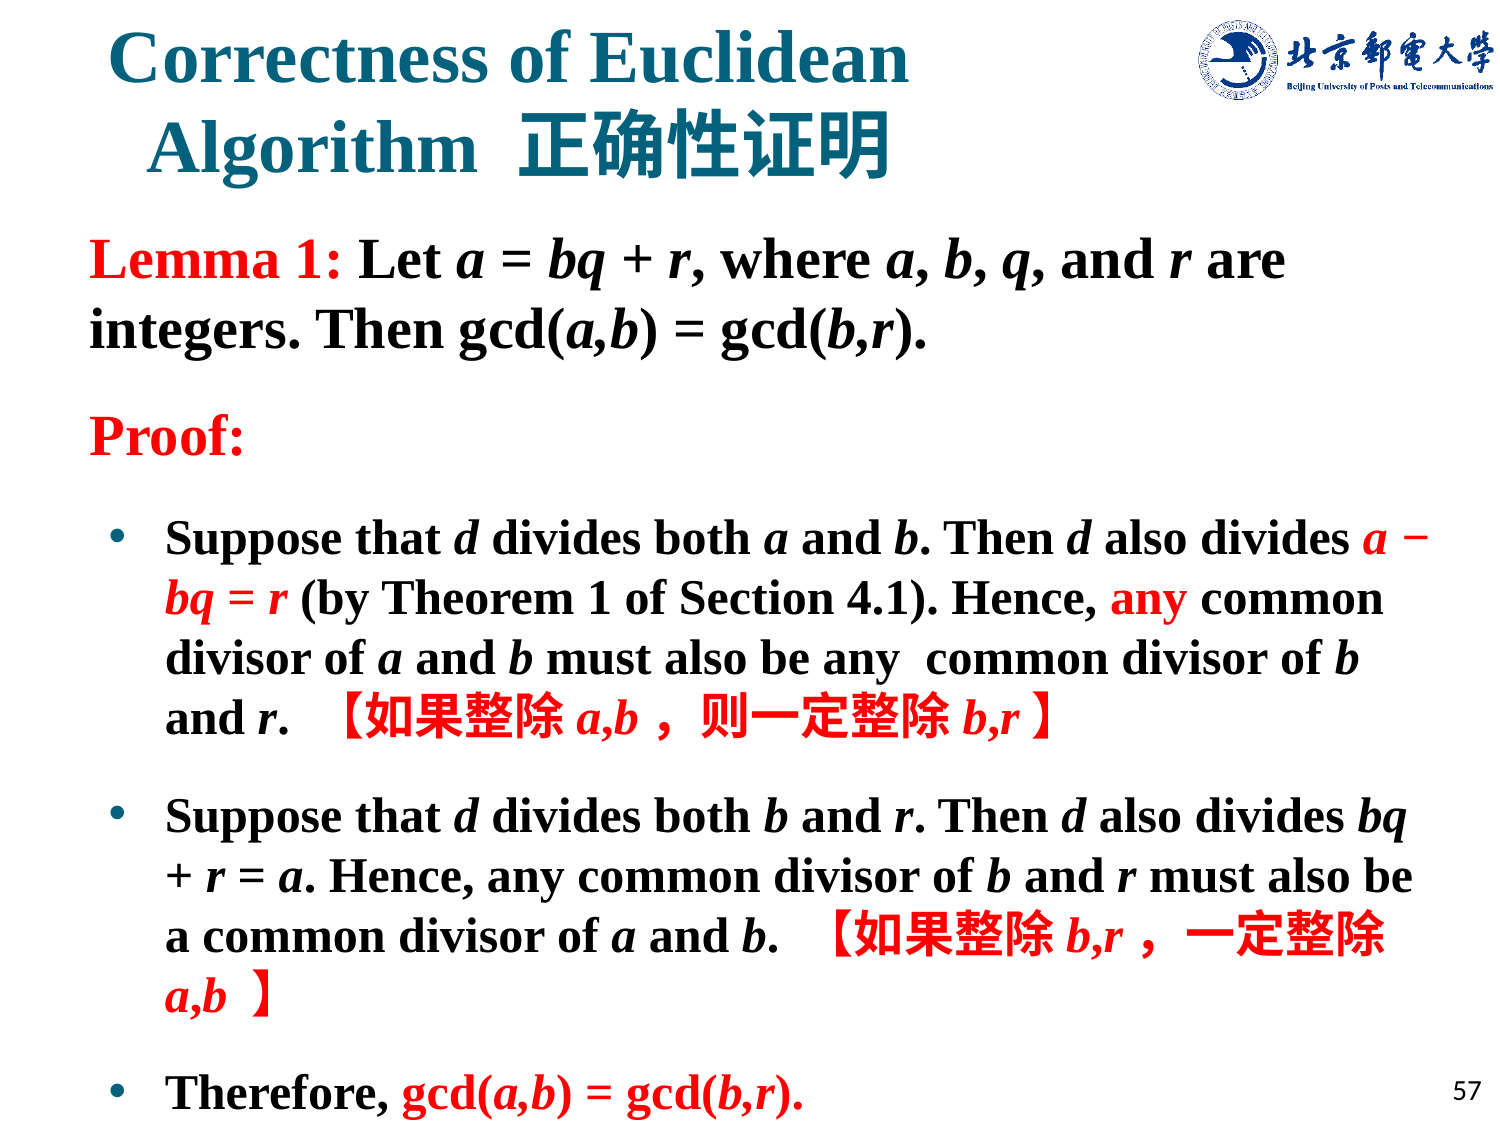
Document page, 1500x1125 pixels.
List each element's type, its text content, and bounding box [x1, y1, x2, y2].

list Lemma 1: Let a = bq + r, where a, b, q, and r are integers. Then gcd(a,b) = gcd(b,r). Proof: Suppose that d divides both a and b. Then d also divides a − bq = r (by Theorem 1 of Section 4.1). Hence, any common divisor of a and b must also be any common divisor of b and r. 【如果整除a,b，则一定整除b,r】 Suppose that d divides both b and r. Then d also divides bq + r = a. Hence, any common divisor of b and r must also be a common divisor of a and b. 【如果整除b,r，一定整除a,b 】 Therefore, gcd(a,b) = gcd(b,r). [75, 212, 1463, 1075]
title Correctness of Euclidean Algorithm 正确性证明 [0, 0, 1038, 195]
picture [1190, 13, 1500, 107]
